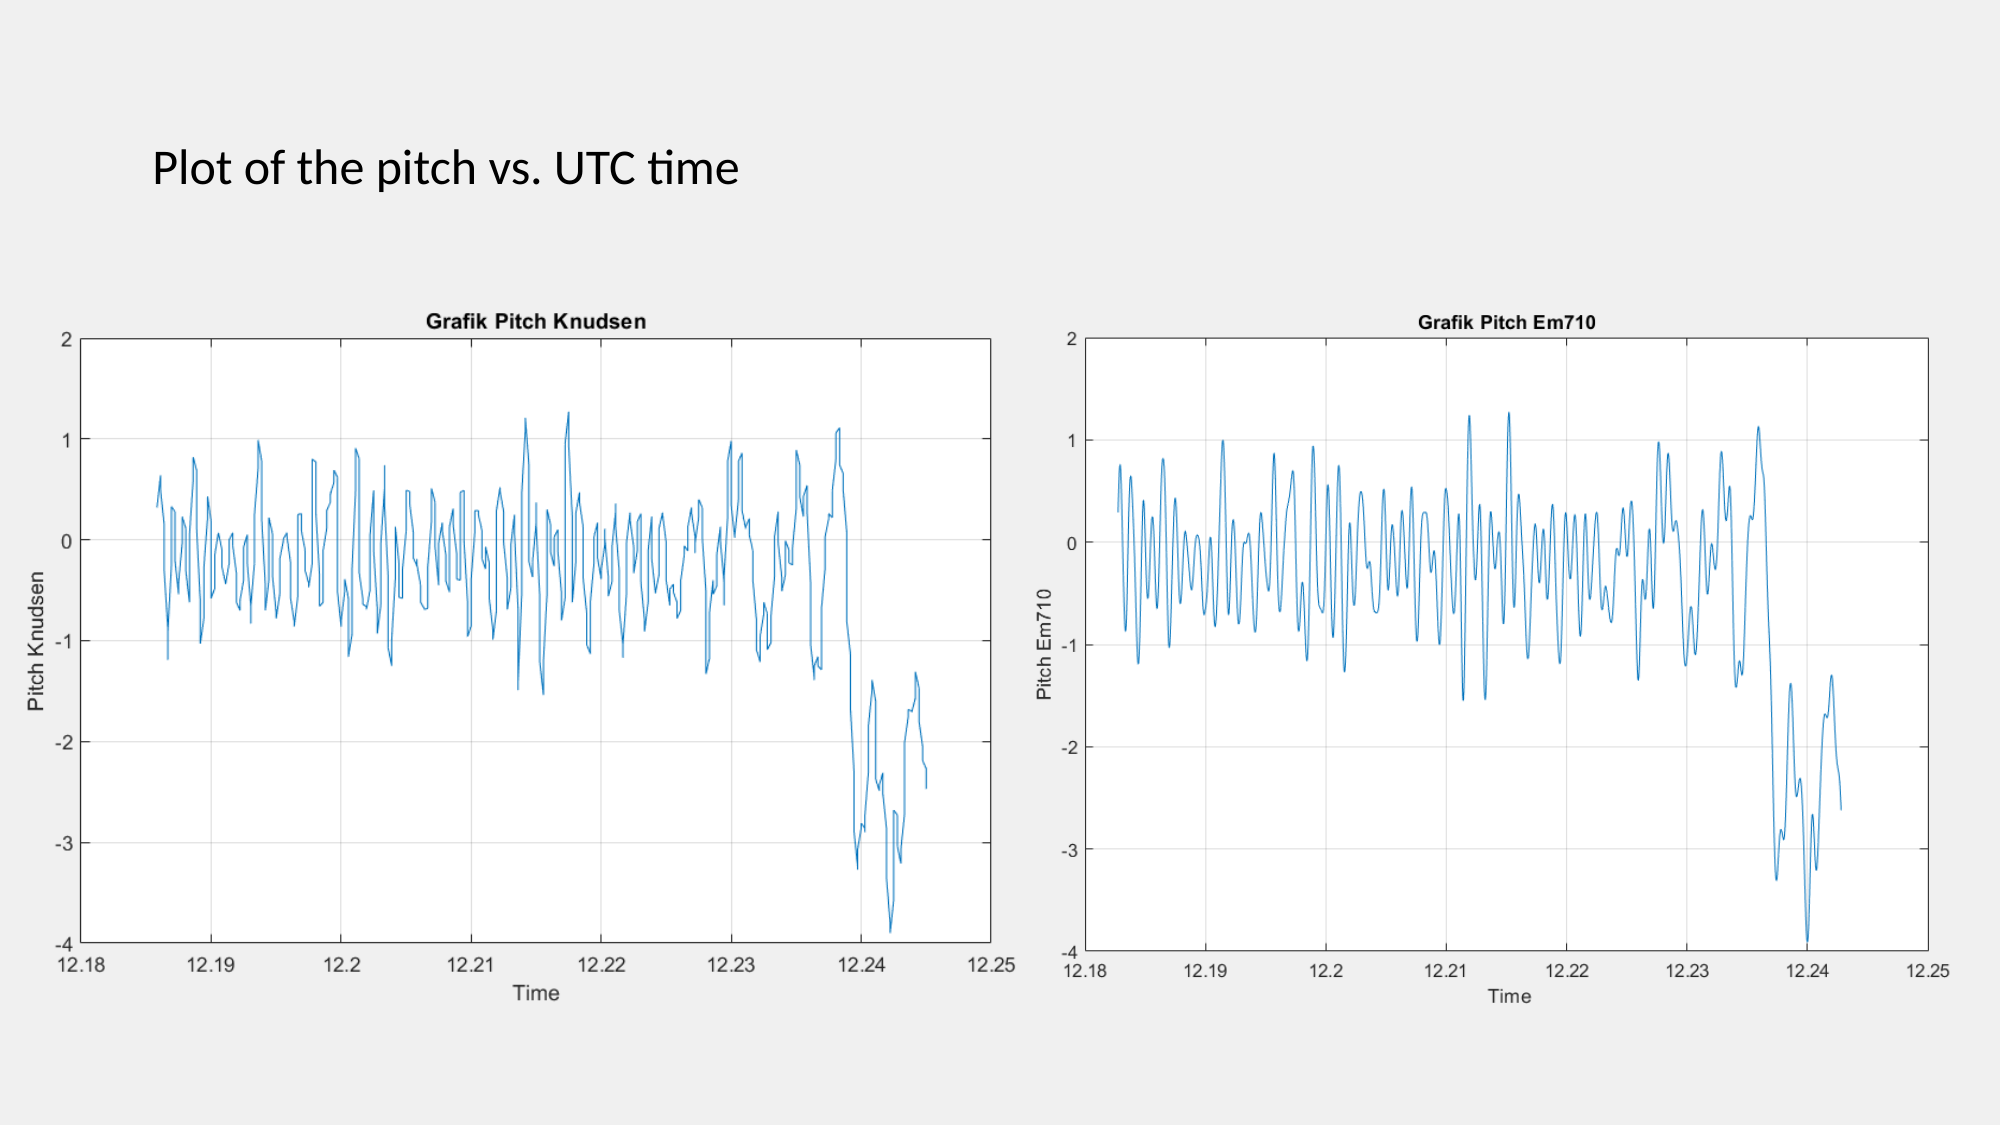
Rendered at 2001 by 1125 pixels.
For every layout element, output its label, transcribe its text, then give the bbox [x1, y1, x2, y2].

title Plot of the pitch vs. UTC time [137, 59, 1863, 278]
picture [23, 299, 1973, 1020]
